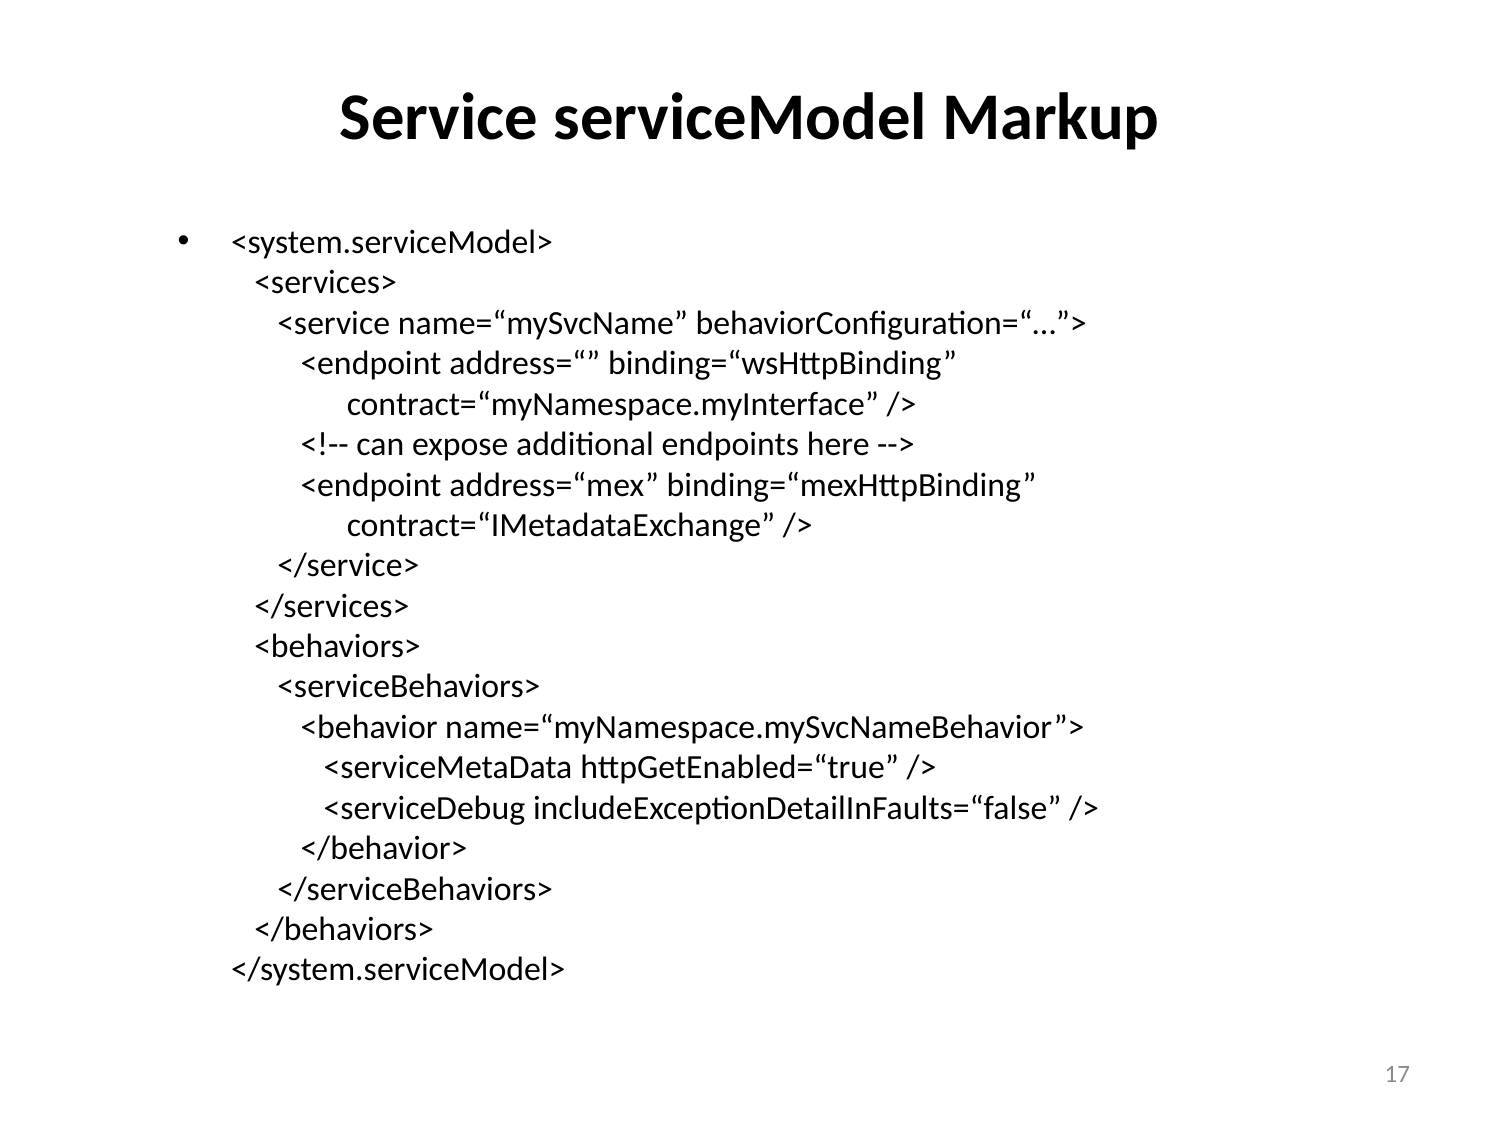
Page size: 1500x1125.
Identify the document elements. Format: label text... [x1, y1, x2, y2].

title Service serviceModel Markup [187, 62, 1313, 163]
slide_number 17 [1074, 1042, 1425, 1103]
list <system.serviceModel> <services> <service name=“mySvcName” behaviorConfiguration=“…”> <endpoint address=“” binding=“wsHttpBinding” contract=“myNamespace.myInterface” /> <!-- can expose additional endpoints here --> <endpoint address=“mex” binding=“mexHttpBinding” contract=“IMetadataExchange” /> </service> </services> <behaviors> <serviceBehaviors> <behavior name=“myNamespace.mySvcNameBehavior”> <serviceMetaData httpGetEnabled=“true” /> <serviceDebug includeExceptionDetailInFaults=“false” /> </behavior> </serviceBehaviors> </behaviors> </system.serviceModel> [162, 212, 1425, 1038]
